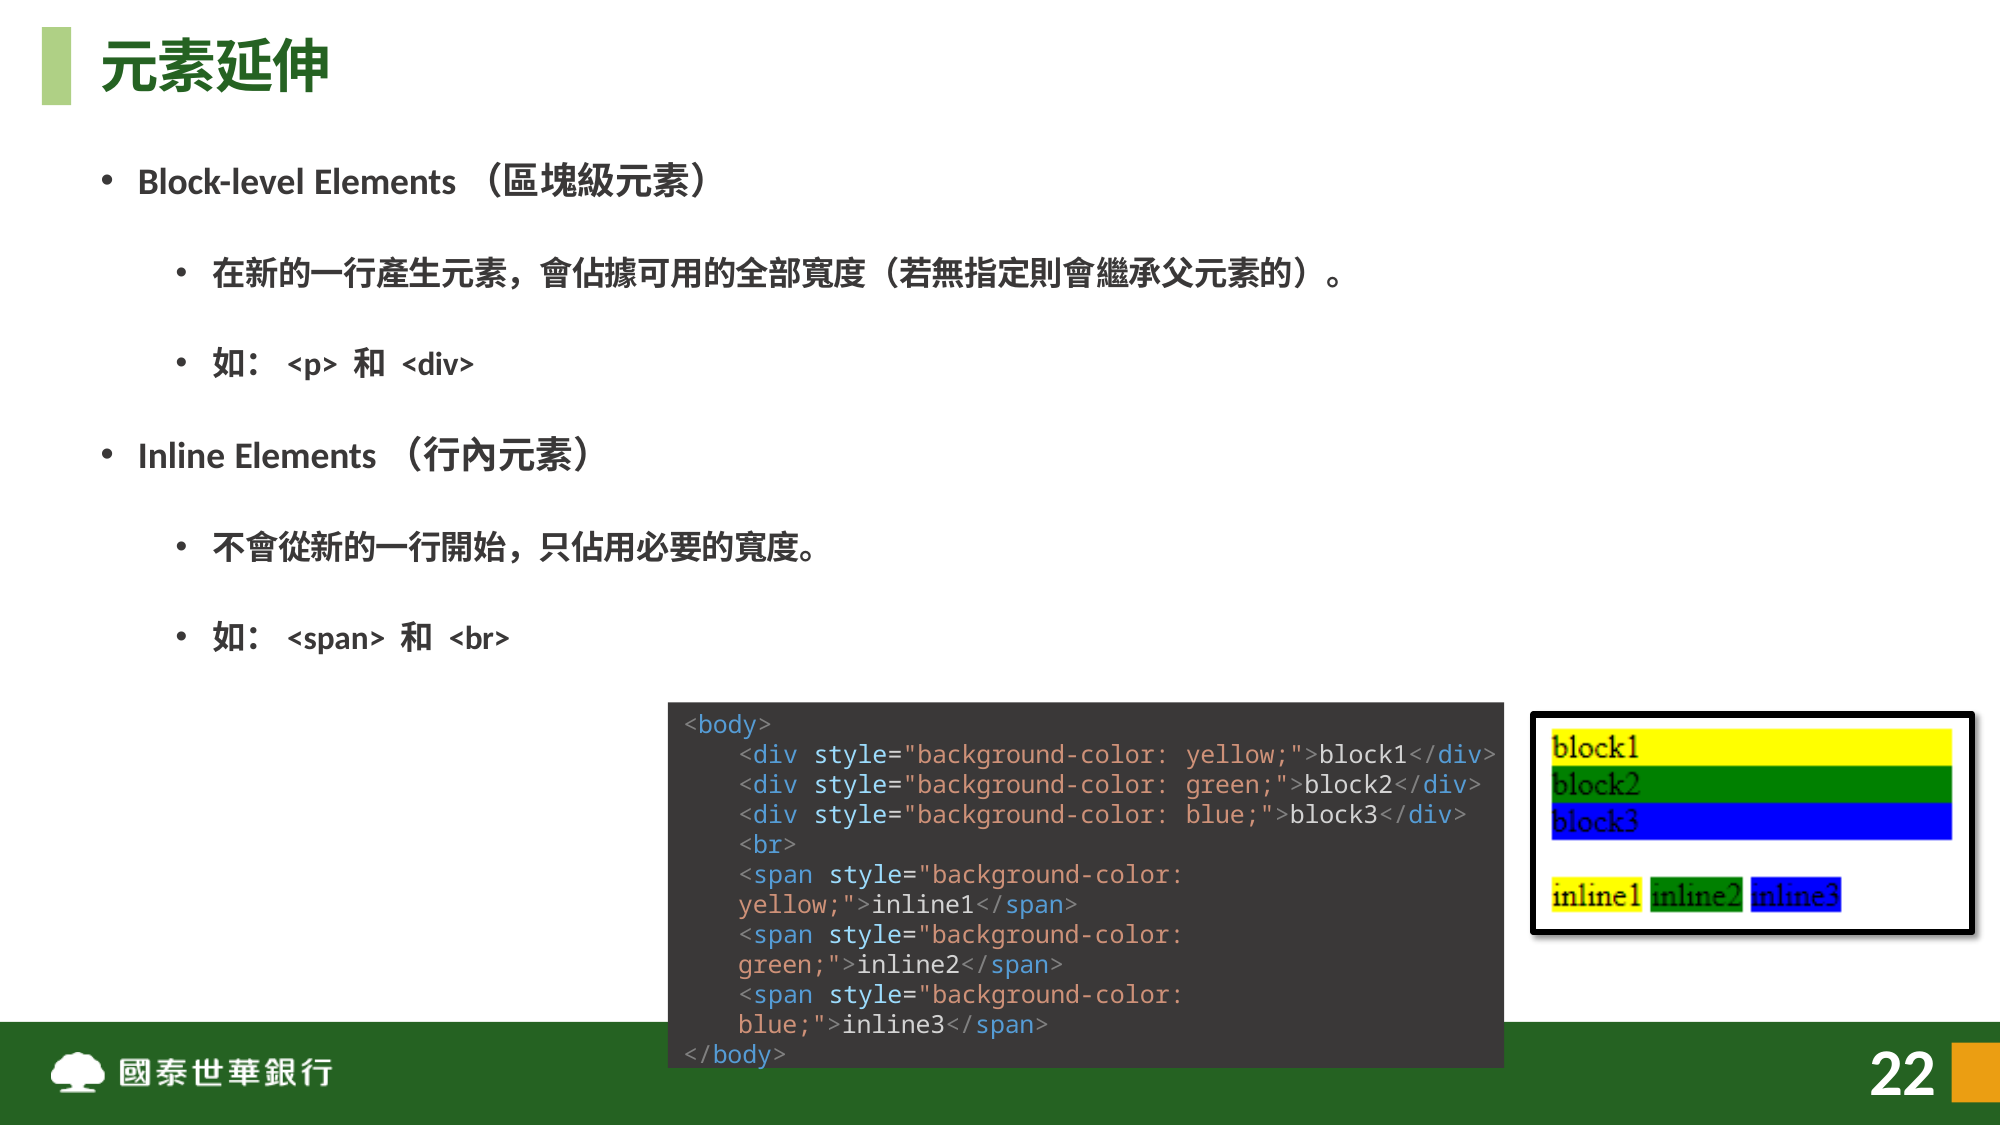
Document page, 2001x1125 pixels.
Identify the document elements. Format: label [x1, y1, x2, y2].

text_box [0, 0, 2000, 1125]
text_box [1525, 706, 1988, 948]
